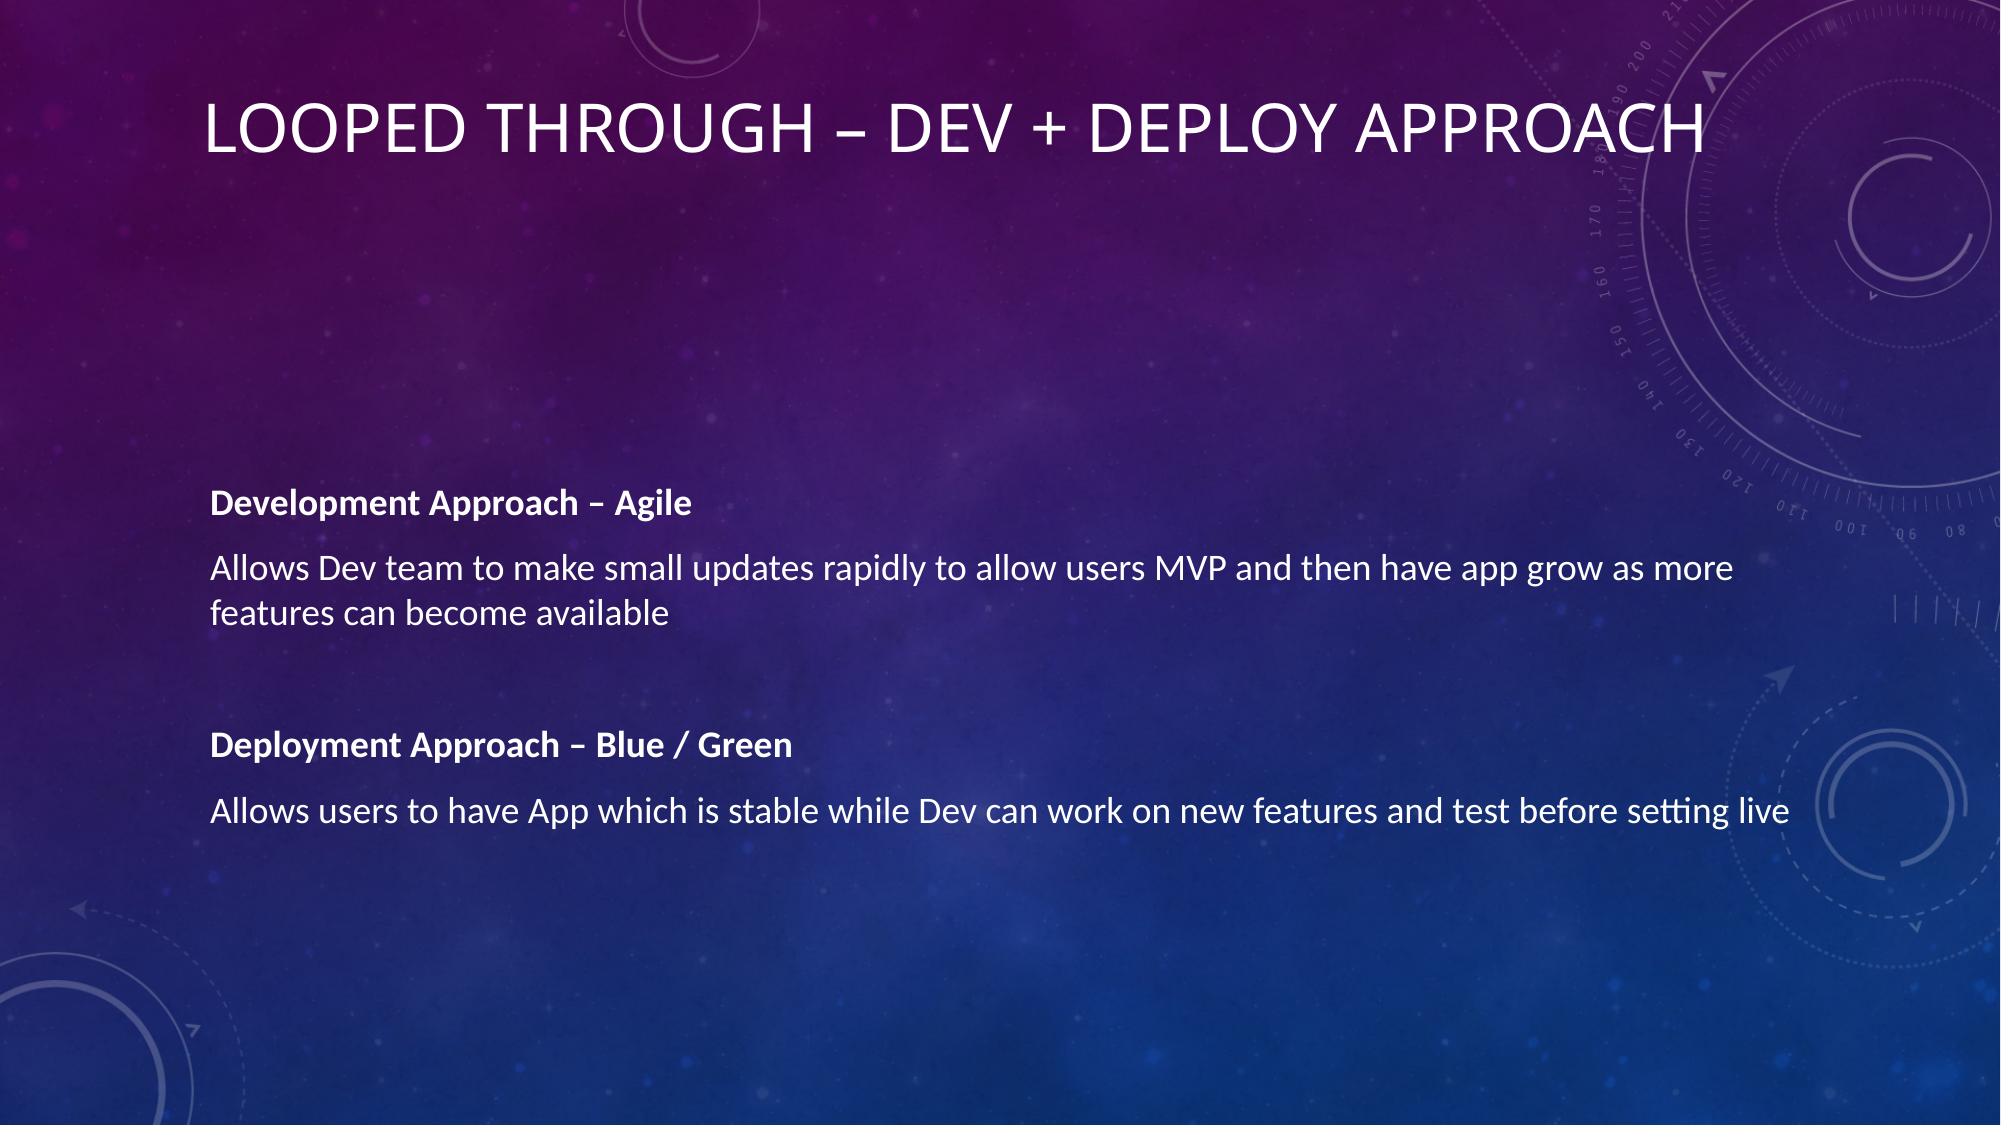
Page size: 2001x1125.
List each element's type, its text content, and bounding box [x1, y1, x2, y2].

title Looped Through – Dev + Deploy Approach [187, 67, 1808, 183]
picture [0, 0, 2001, 1125]
list Development Approach – Agile Allows Dev team to make small updates rapidly to allow users MVP and then have app grow as more features can become available Deployment Approach – Blue / Green Allows users to have App which is stable while Dev can work on new features and test before setting live [187, 242, 1808, 1000]
